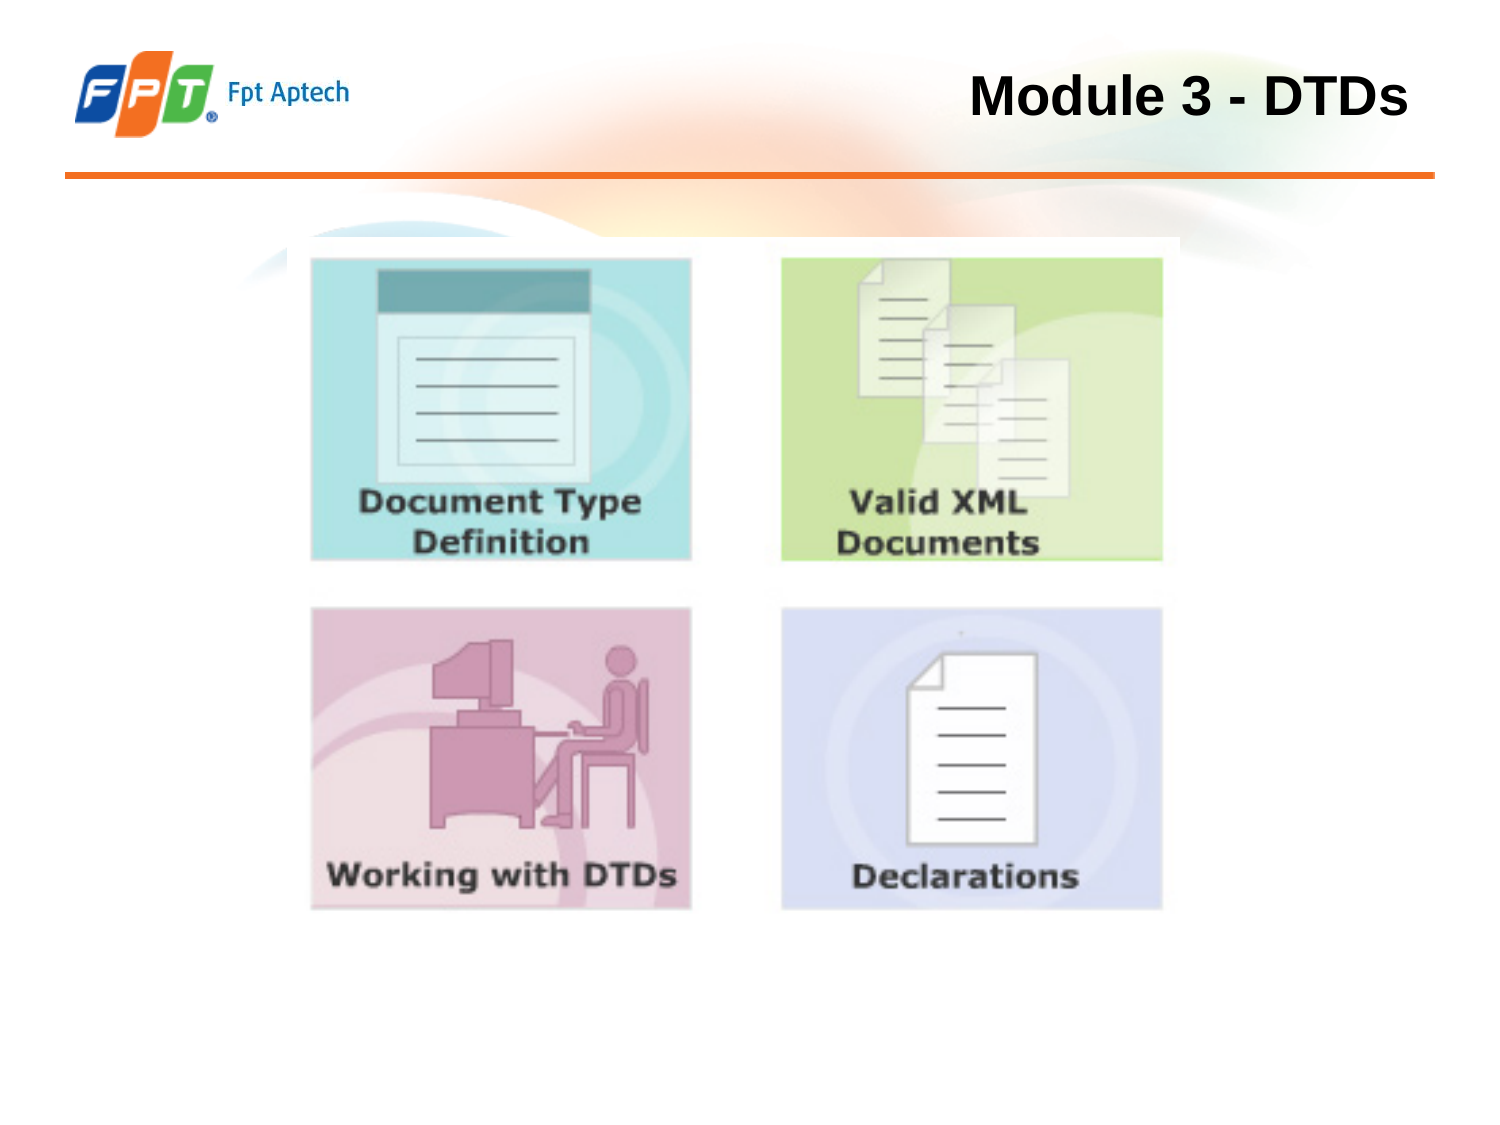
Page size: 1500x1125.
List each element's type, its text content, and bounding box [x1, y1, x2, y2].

picture [75, 51, 218, 138]
title Module 3 - DTDs [437, 24, 1426, 162]
picture [65, 0, 1435, 939]
